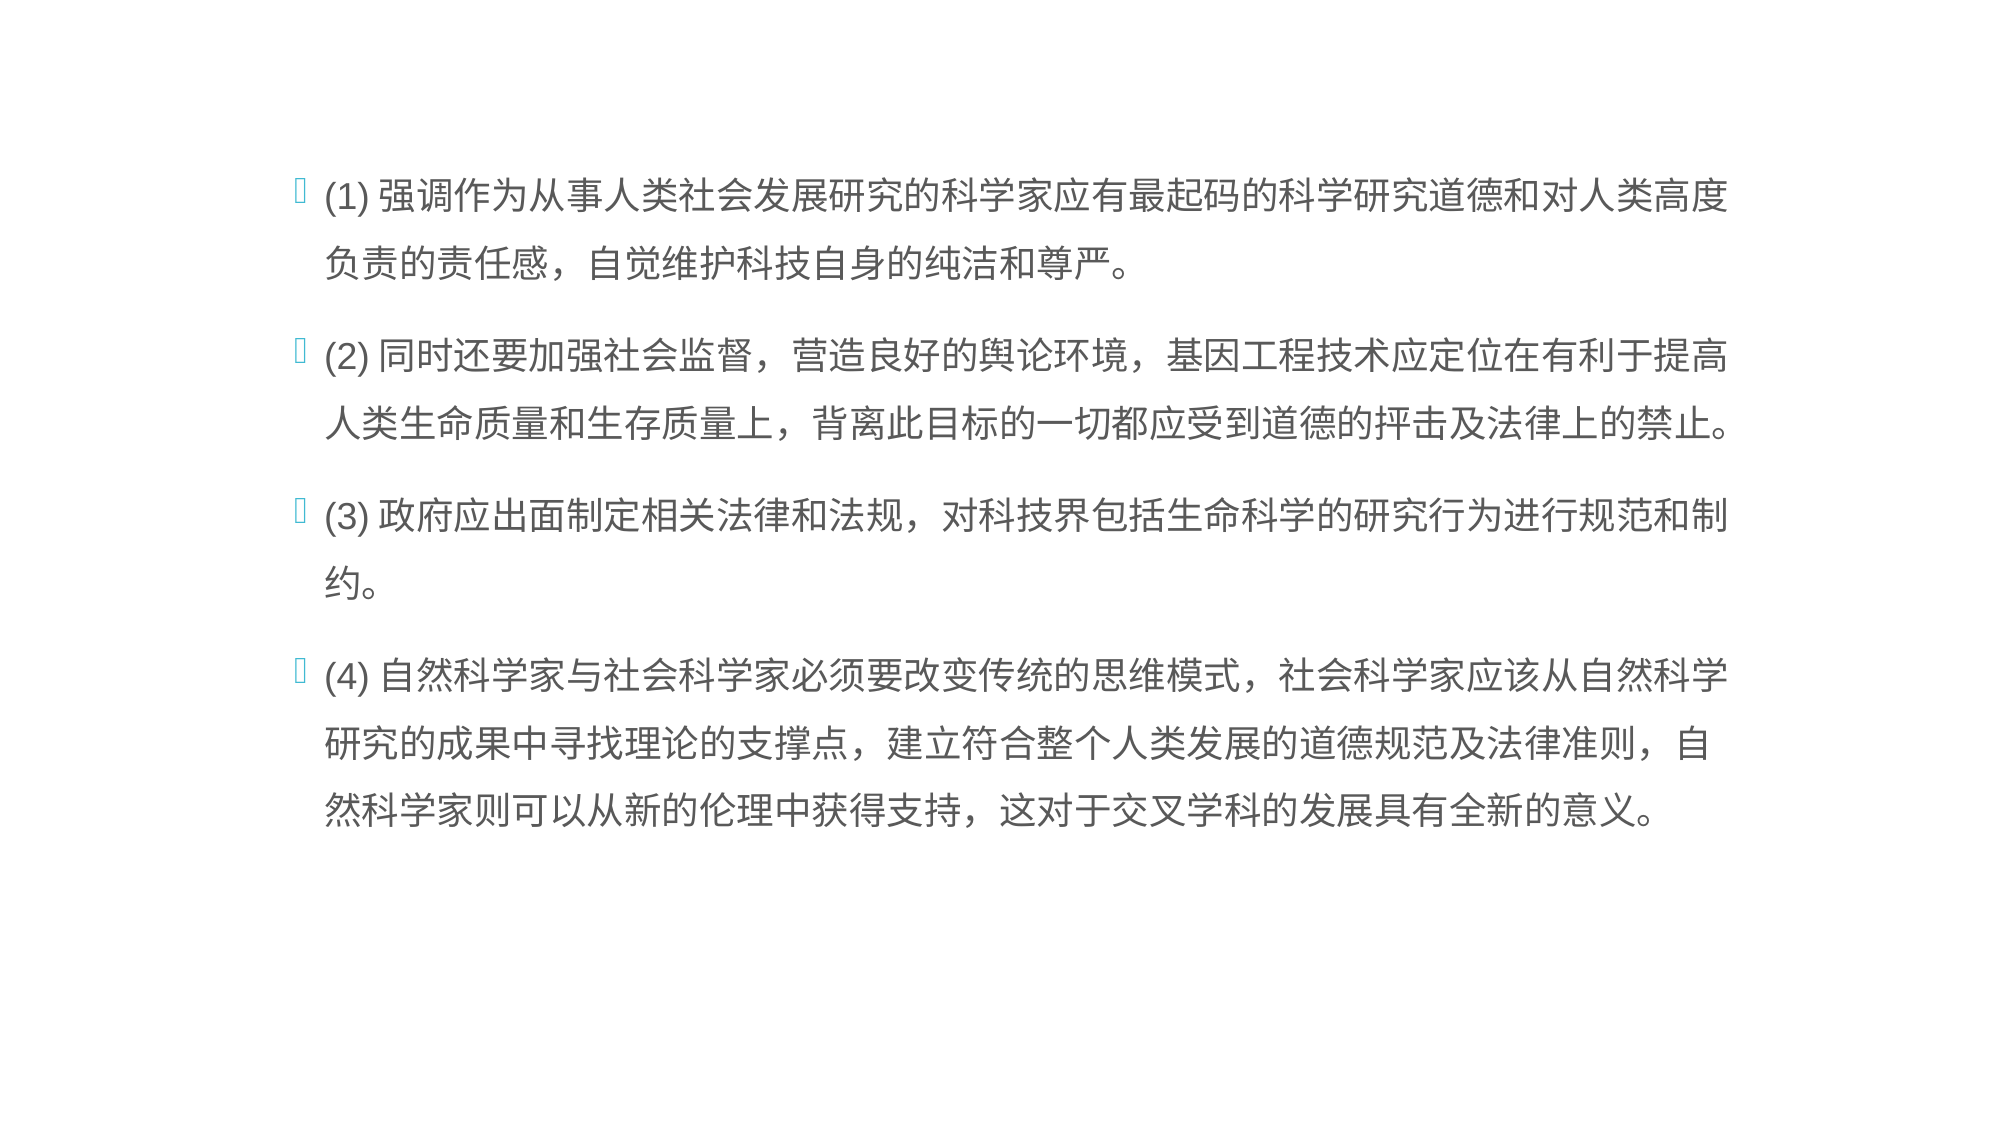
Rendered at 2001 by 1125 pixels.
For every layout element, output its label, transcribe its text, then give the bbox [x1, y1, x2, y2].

text_box (1)强调作为从事人类社会发展研究的科学家应有最起码的科学研究道德和对人类高度负责的责任感，自觉维护科技自身的纯洁和尊严。 (2)同时还要加强社会监督，营造良好的舆论环境，基因工程技术应定位在有利于提高人类生命质量和生存质量上，背离此目标的一切都应受到道德的抨击及法律上的禁止。 (3)政府应出面制定相关法律和法规，对科技界包括生命科学的研究行为进行规范和制约。 (4)自然科学家与社会科学家必须要改变传统的思维模式，社会科学家应该从自然科学研究的成果中寻找理论的支撑点，建立符合整个人类发展的道德规范及法律准则，自然科学家则可以从新的伦理中获得支持，这对于交叉学科的发展具有全新的意义。 [279, 142, 1758, 983]
